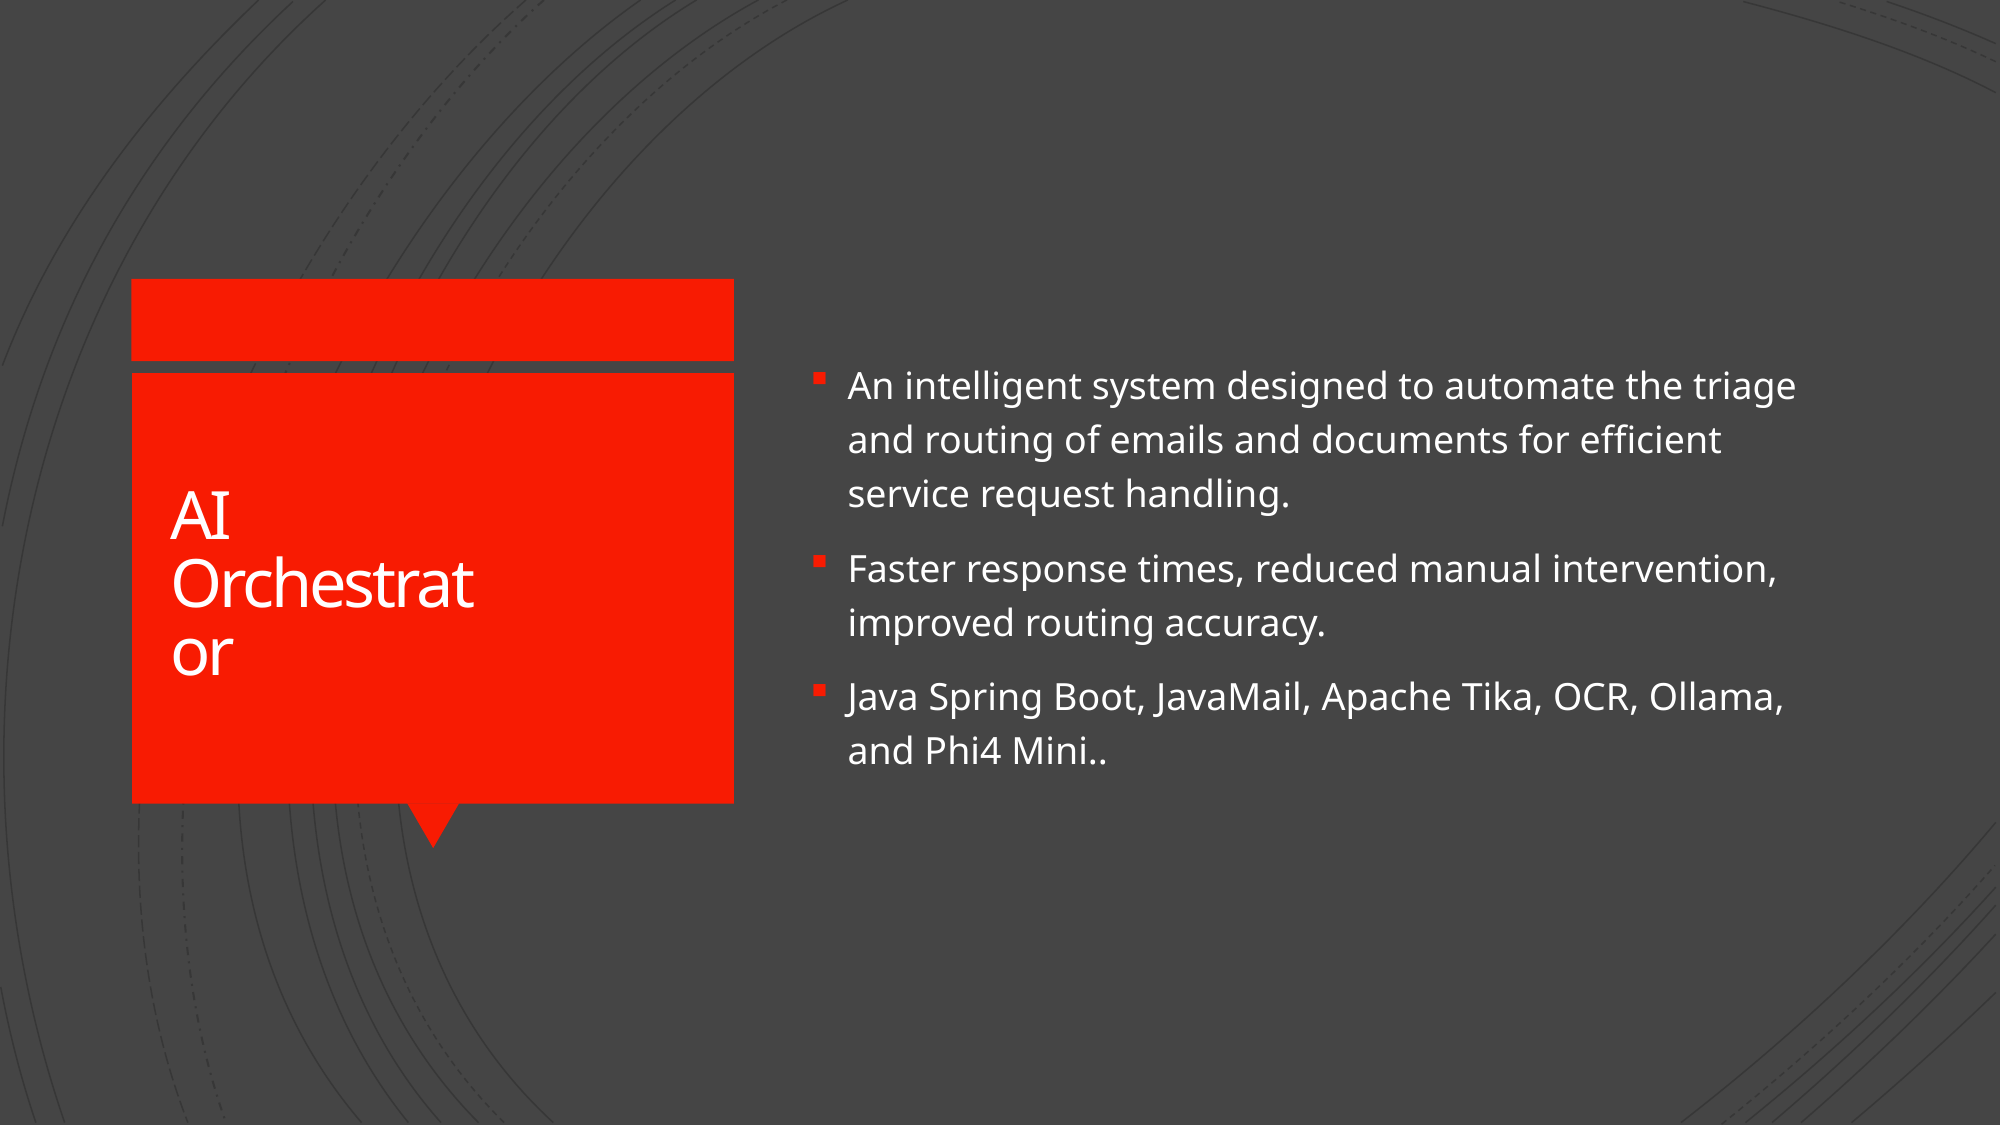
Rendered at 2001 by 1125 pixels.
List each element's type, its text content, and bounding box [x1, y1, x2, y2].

list An intelligent system designed to automate the triage and routing of emails and documents for efficient service request handling. Faster response times, reduced manual intervention, improved routing accuracy. Java Spring Boot, JavaMail, Apache Tika, OCR, Ollama, and Phi4 Mini.. [795, 182, 1871, 943]
title AI Orchestrator [132, 385, 534, 789]
